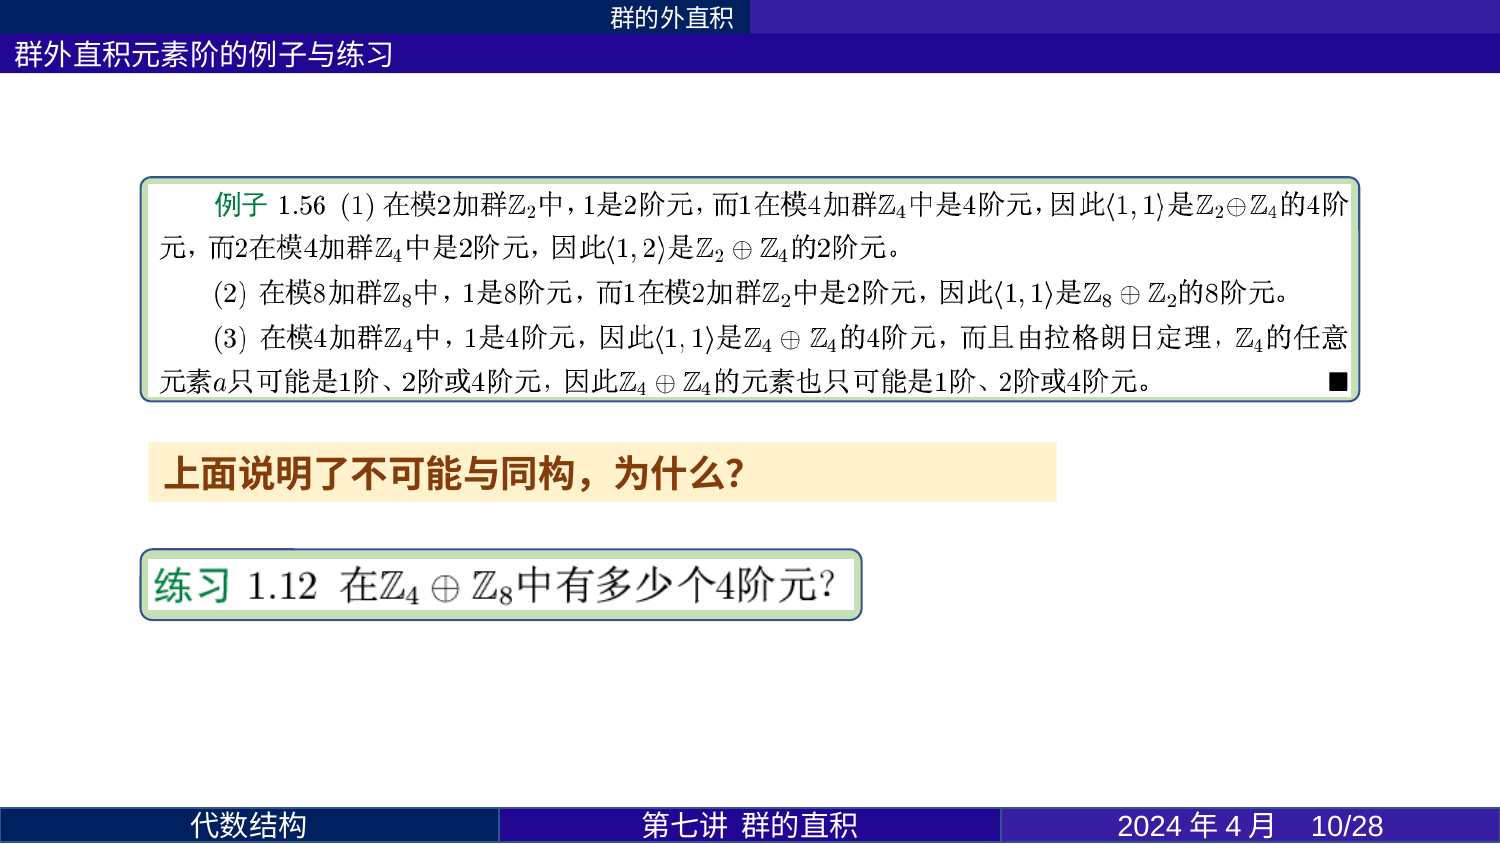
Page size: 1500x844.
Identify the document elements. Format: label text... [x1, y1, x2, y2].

text_box 群外直积元素阶的例子与练习 [0, 33, 1500, 74]
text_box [140, 549, 862, 621]
text_box 代数结构 [0, 807, 498, 843]
text_box [749, 0, 1500, 33]
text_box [140, 177, 1360, 402]
text_box 群的外直积 [0, 0, 749, 33]
text_box 第七讲 群的直积 [498, 807, 1000, 843]
text_box 2024年4月 10/28 [1000, 807, 1500, 843]
